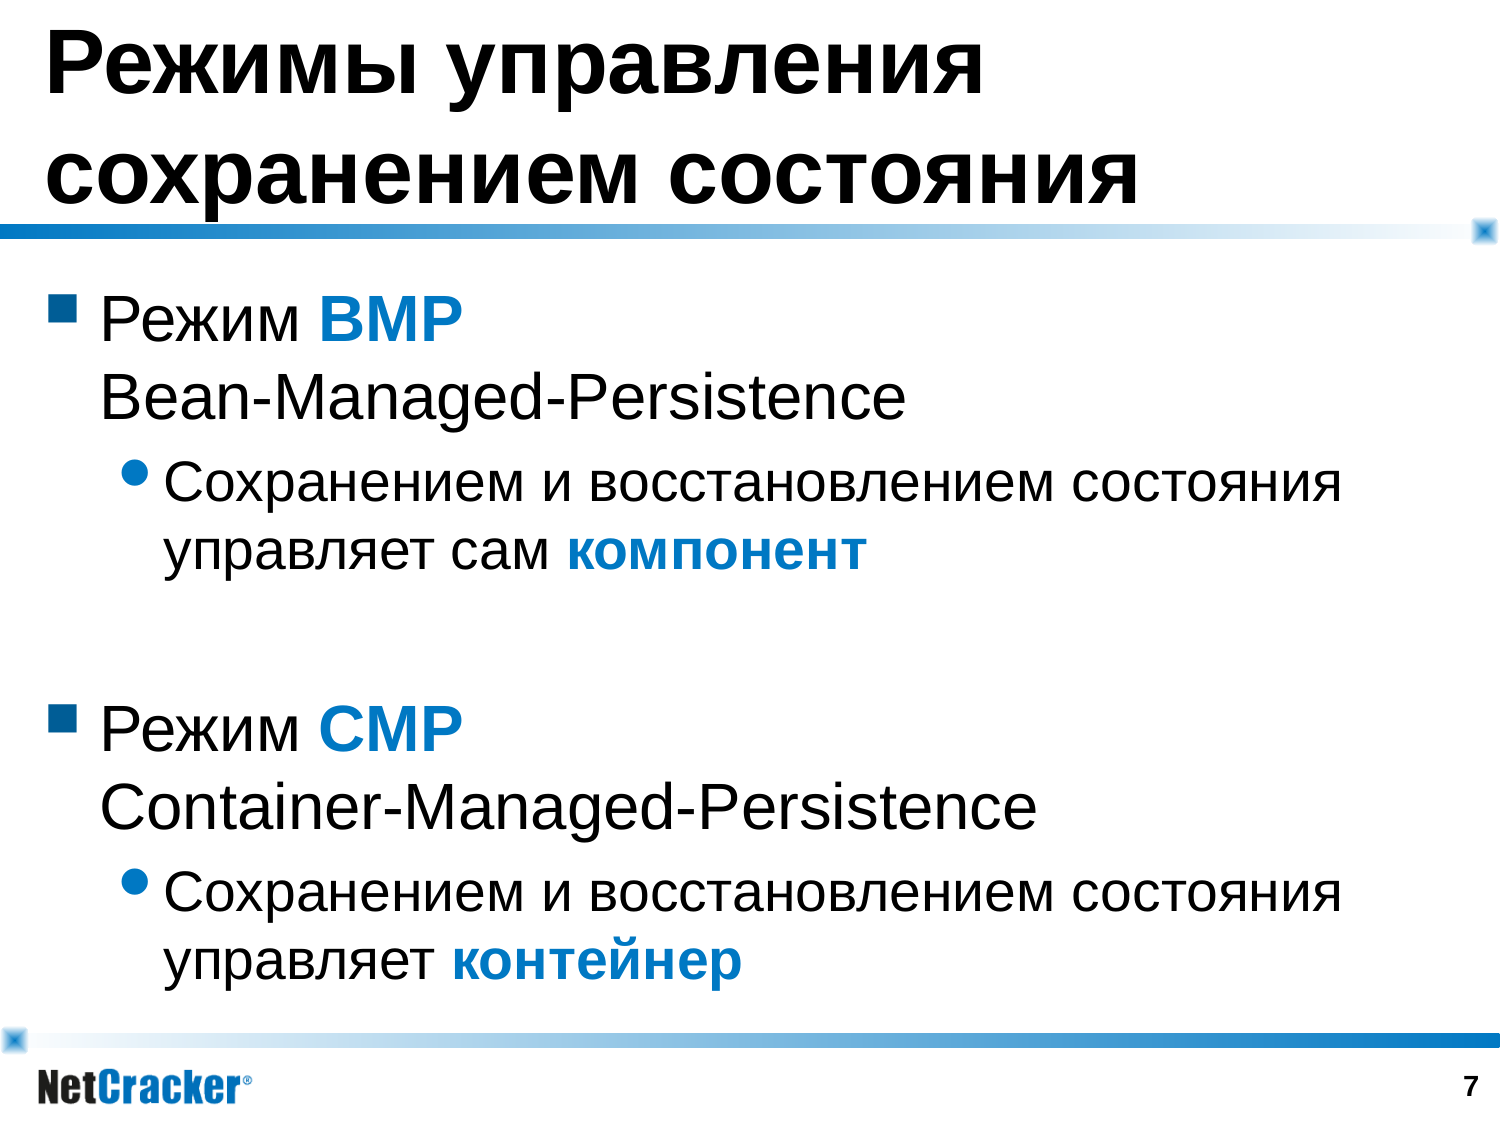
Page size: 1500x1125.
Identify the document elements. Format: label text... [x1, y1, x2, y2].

slide_number 6 [1143, 1034, 1495, 1111]
picture [34, 1063, 256, 1118]
title Режимы управления сохранением состояния [29, 0, 1470, 225]
list Режим BMP Bean-Managed-Persistence Сохранением и восстановлением состояния управляет сам компонент Режим CMP Container-Managed-Persistence Сохранением и восстановлением состояния управляет контейнер [29, 268, 1470, 1004]
